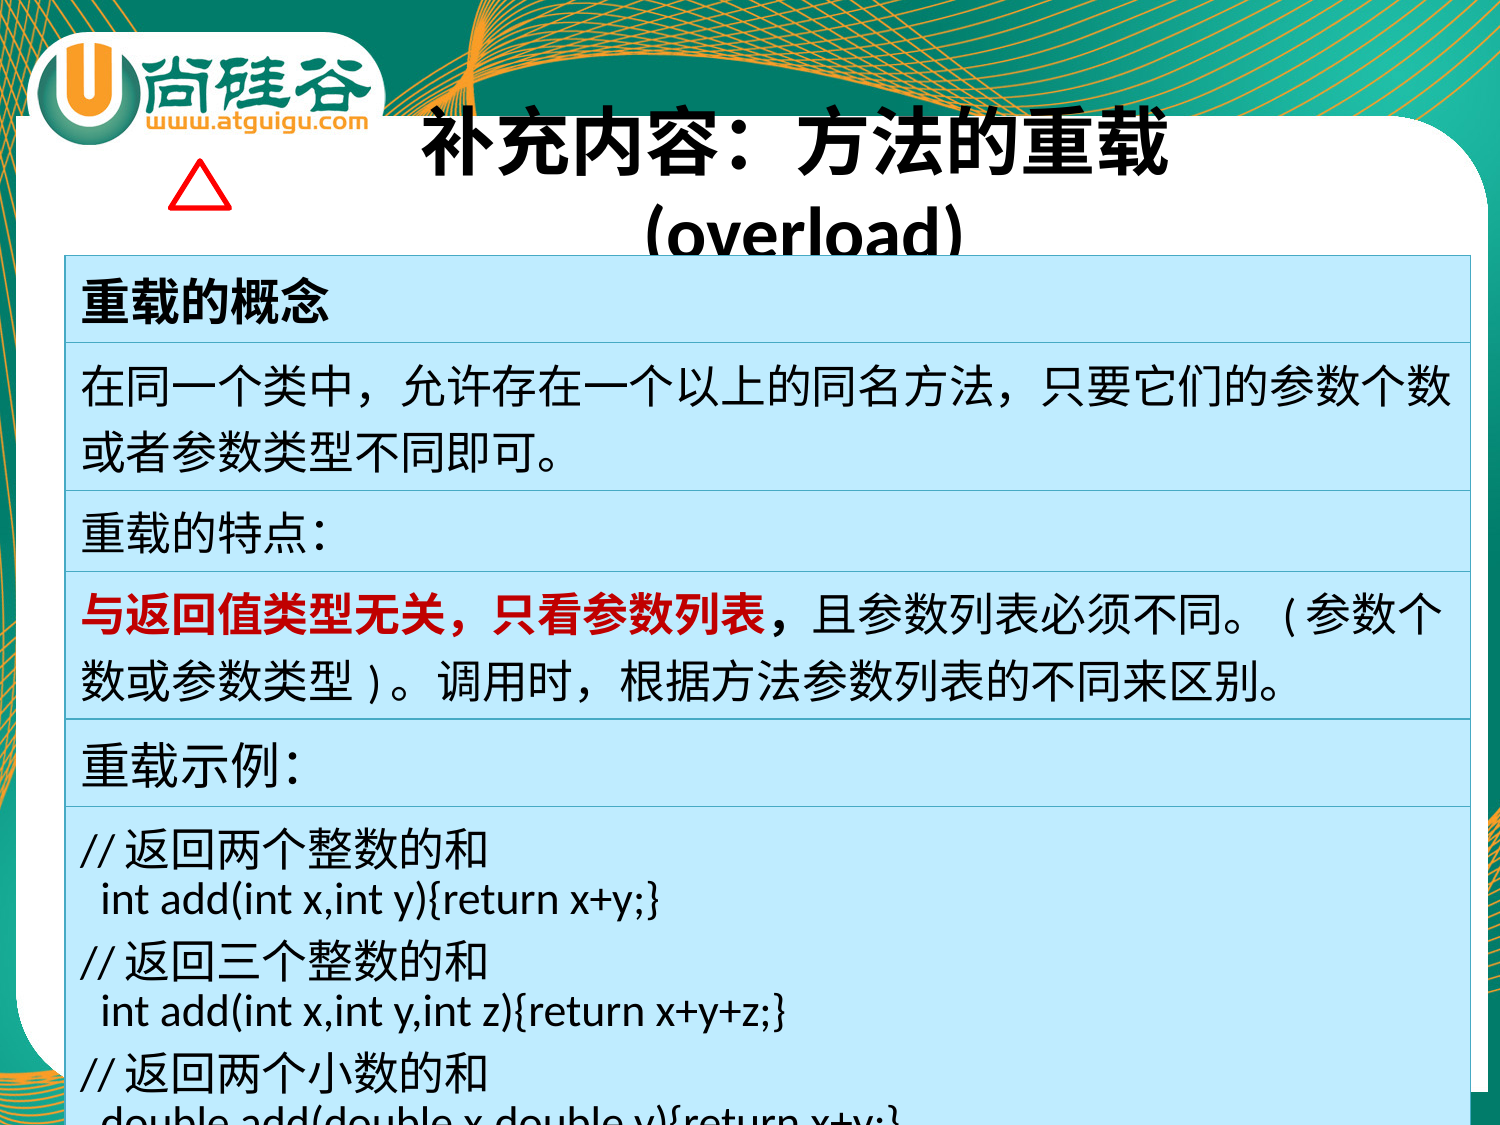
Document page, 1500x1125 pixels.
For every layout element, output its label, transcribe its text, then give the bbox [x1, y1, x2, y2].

title 补充内容：方法的重载(overload) [253, 125, 1356, 244]
table_cell 重载示例： [66, 720, 1470, 806]
text_box [168, 158, 232, 211]
table_cell 在同一个类中，允许存在一个以上的同名方法，只要它们的参数个数或者参数类型不同即可。 [66, 343, 1470, 490]
table_cell //返回两个整数的和 int add(int x,int y){return x+y;} //返回三个整数的和 int add(int x,int y,int z){return x+y+z;} //返回两个小数的和 double add(double x,double y){return x+y;} [66, 807, 1470, 1125]
table_cell 重载的特点： [66, 491, 1470, 571]
table_cell 与返回值类型无关，只看参数列表，且参数列表必须不同。(参数个数或参数类型)。调用时，根据方法参数列表的不同来区别。 [66, 572, 1470, 718]
picture [0, 0, 1500, 1125]
table_header 重载的概念 [66, 256, 1470, 342]
